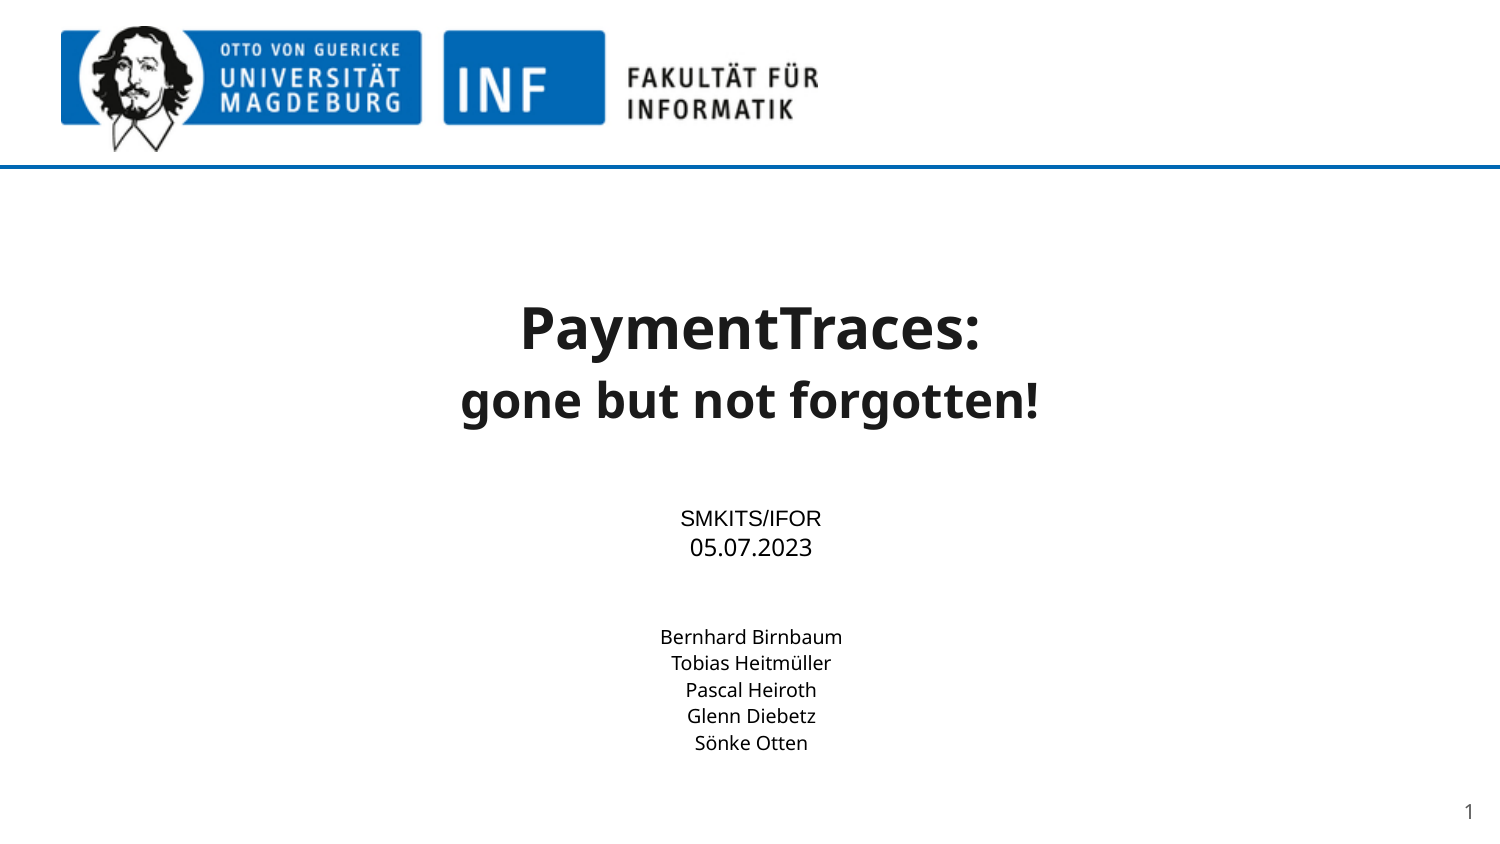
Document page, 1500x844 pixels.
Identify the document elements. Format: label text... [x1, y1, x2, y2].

slide_number ‹#› [1400, 779, 1491, 844]
title PaymentTraces: gone but not forgotten! [51, 272, 1449, 483]
picture [60, 26, 818, 152]
text_box SMKITS/IFOR 05.07.2023 Bernhard Birnbaum Tobias Heitmüller Pascal Heiroth Glenn Diebetz Sönke Otten [72, 490, 1431, 776]
